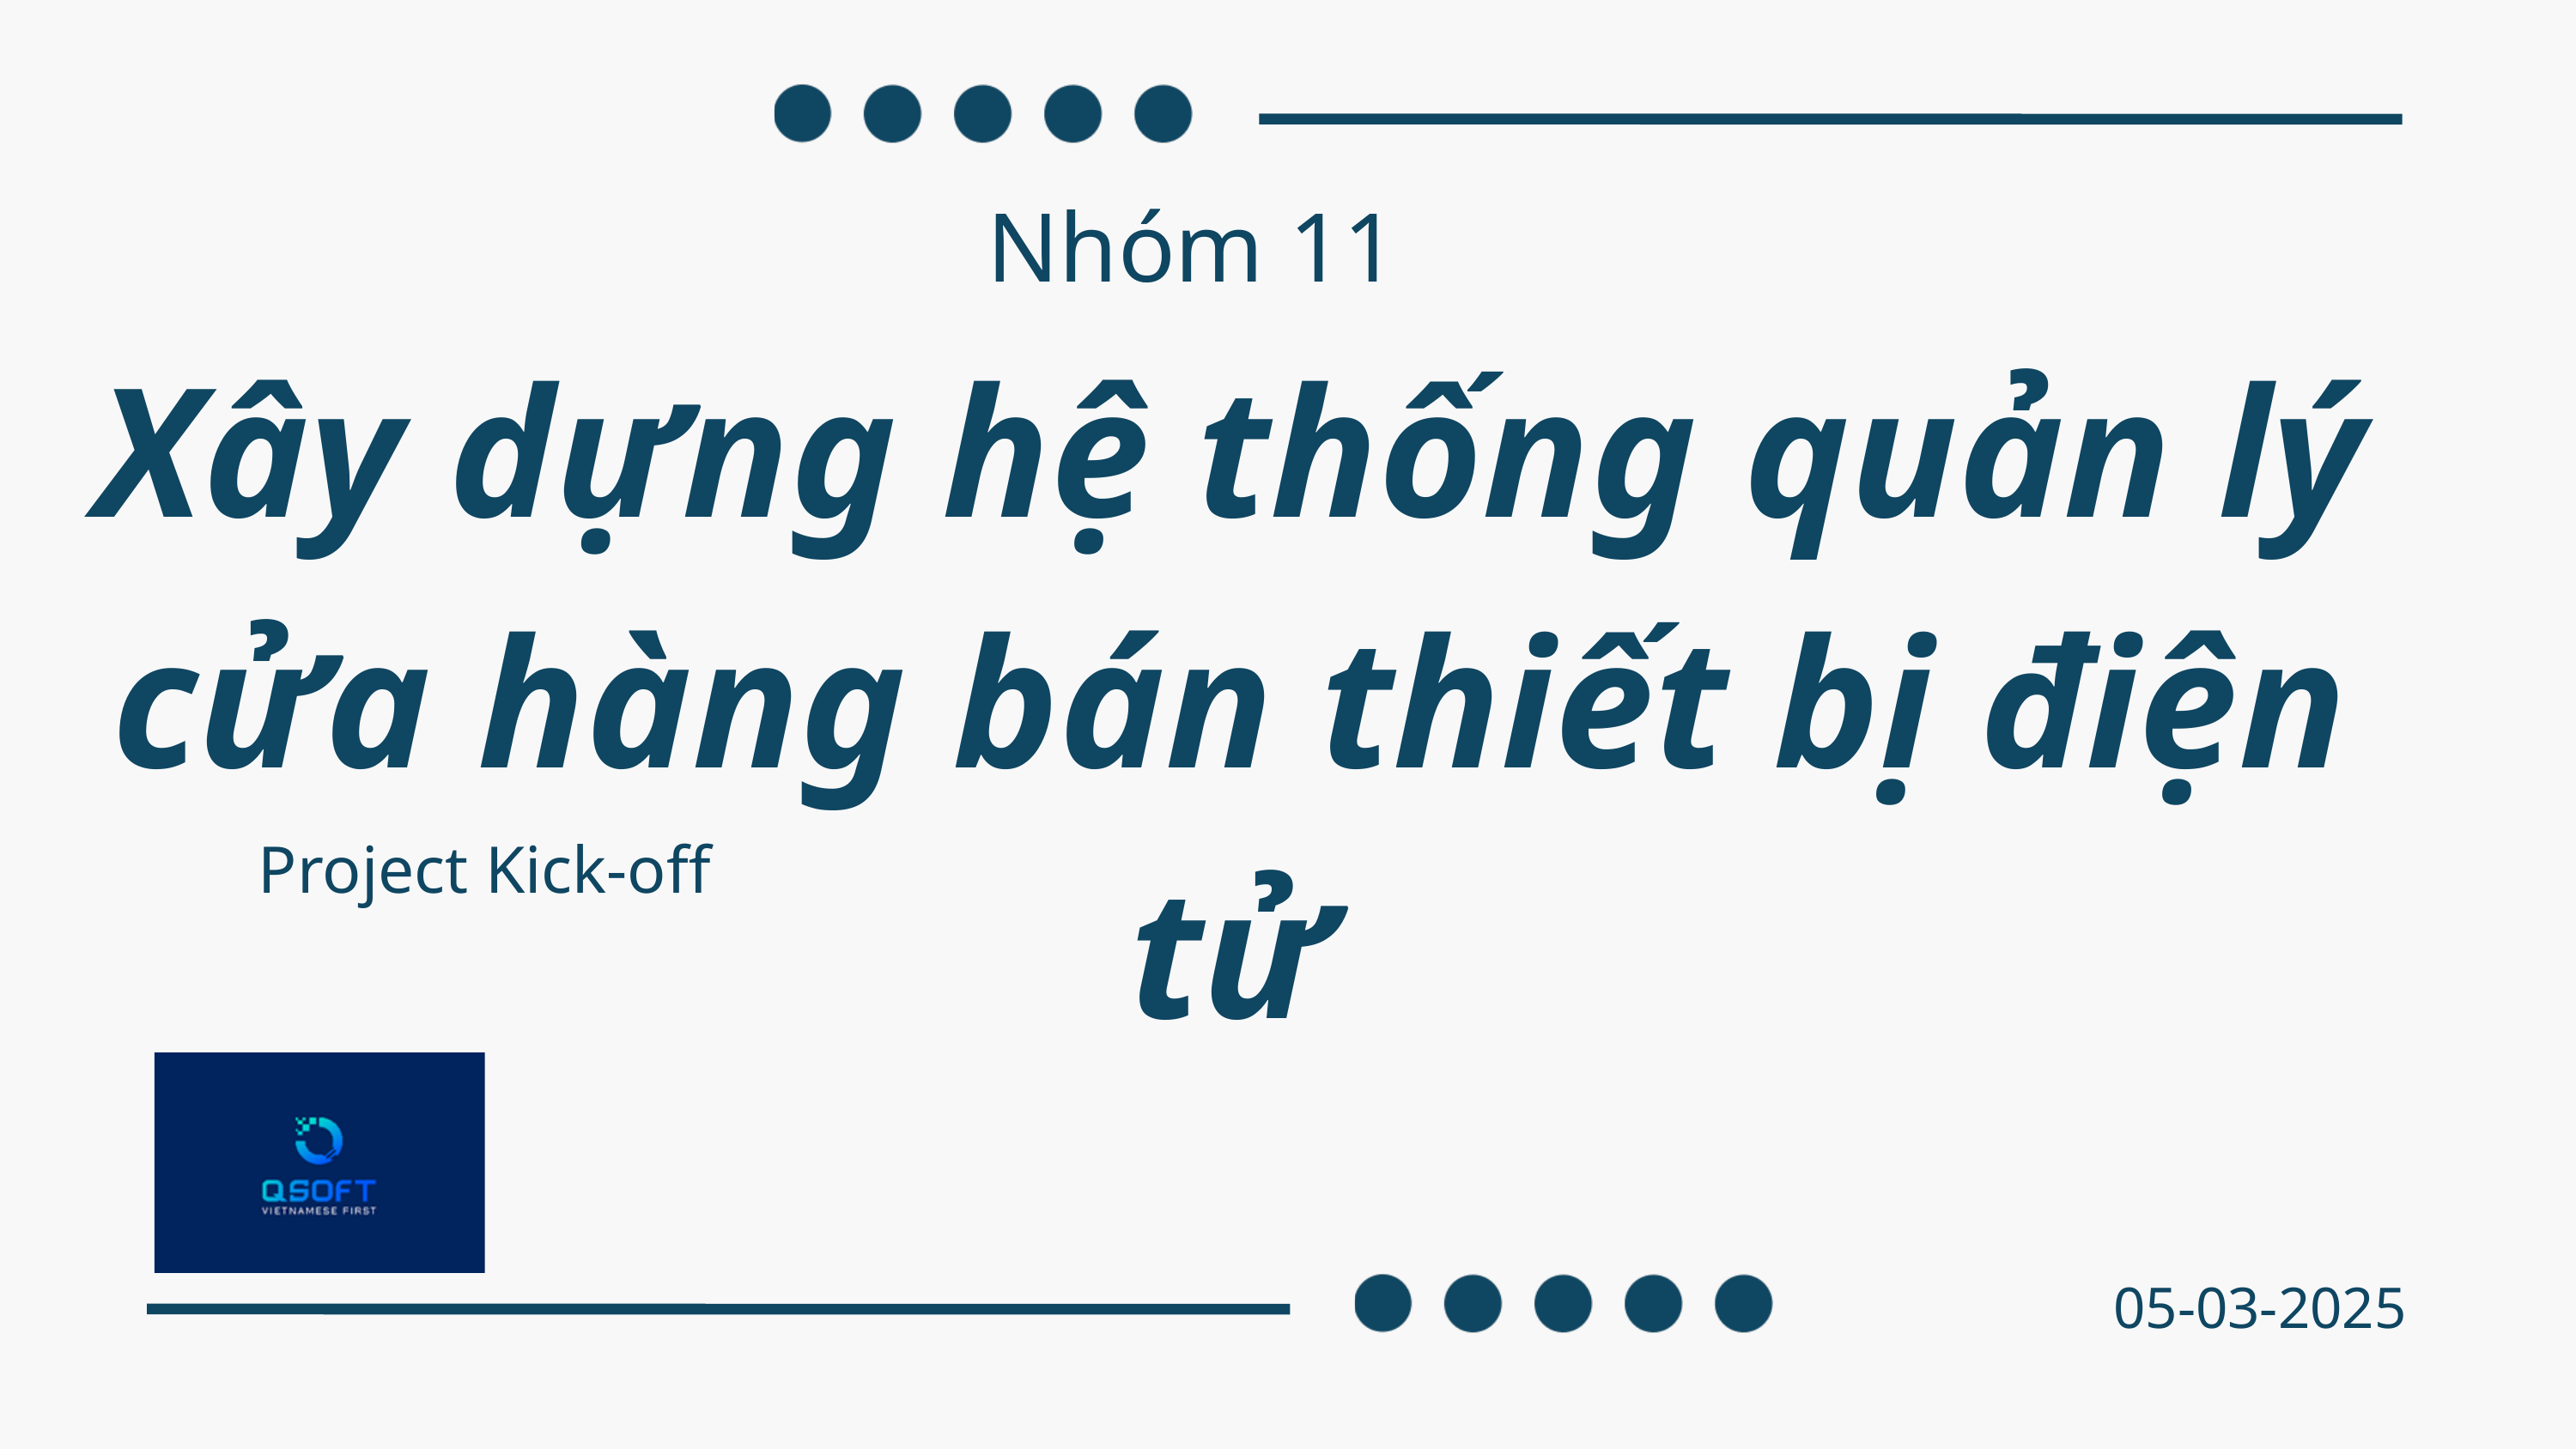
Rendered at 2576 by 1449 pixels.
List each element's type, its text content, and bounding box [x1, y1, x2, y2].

text_box Project Kick-off [246, 815, 724, 906]
text_box Xây dựng hệ thống quản lý cửa hàng bán thiết bị điện tử [87, 302, 2373, 1054]
text_box Nhóm 11 [986, 167, 1400, 301]
text_box 05-03-2025 [2068, 1260, 2453, 1340]
text_box [1354, 1272, 1773, 1335]
text_box [774, 82, 1193, 145]
text_box [154, 1054, 485, 1273]
